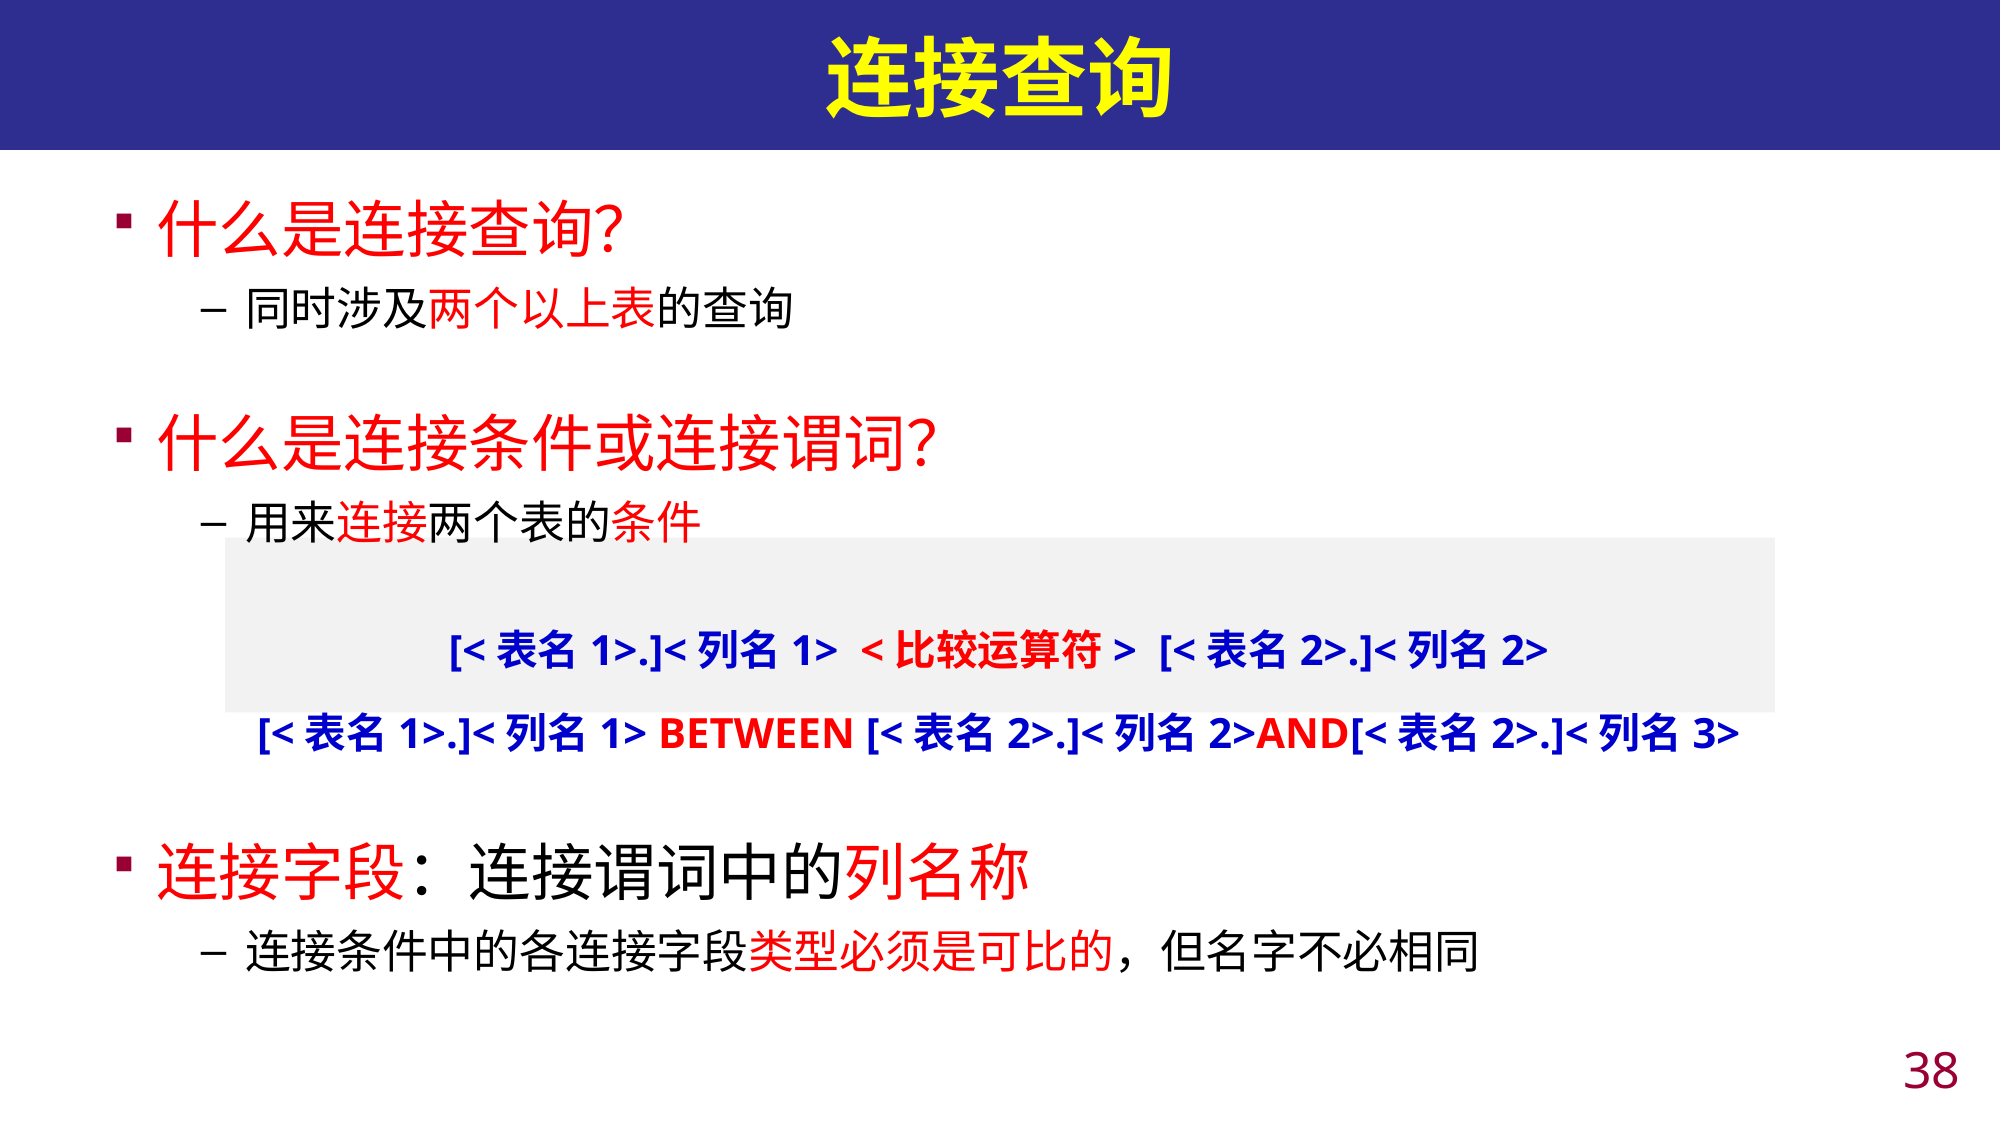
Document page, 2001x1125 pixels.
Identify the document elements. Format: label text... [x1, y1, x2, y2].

slide_number 37 [1550, 1048, 1975, 1096]
list 什么是连接查询？ 同时涉及两个以上表的查询 什么是连接条件或连接谓词？ 用来连接两个表的条件 [<表名1>.]<列名1> <比较运算符> [<表名2>.]<列名2> [<表名1>.]<列名1> BETWEEN [<表名2>.]<列名2>AND[<表名2>.]<列名3> 连接字段：连接谓词中的列名称 连接条件中的各连接字段类型必须是可比的，但名字不必相同 [97, 174, 1900, 1073]
title 连接查询 [0, 0, 2000, 150]
